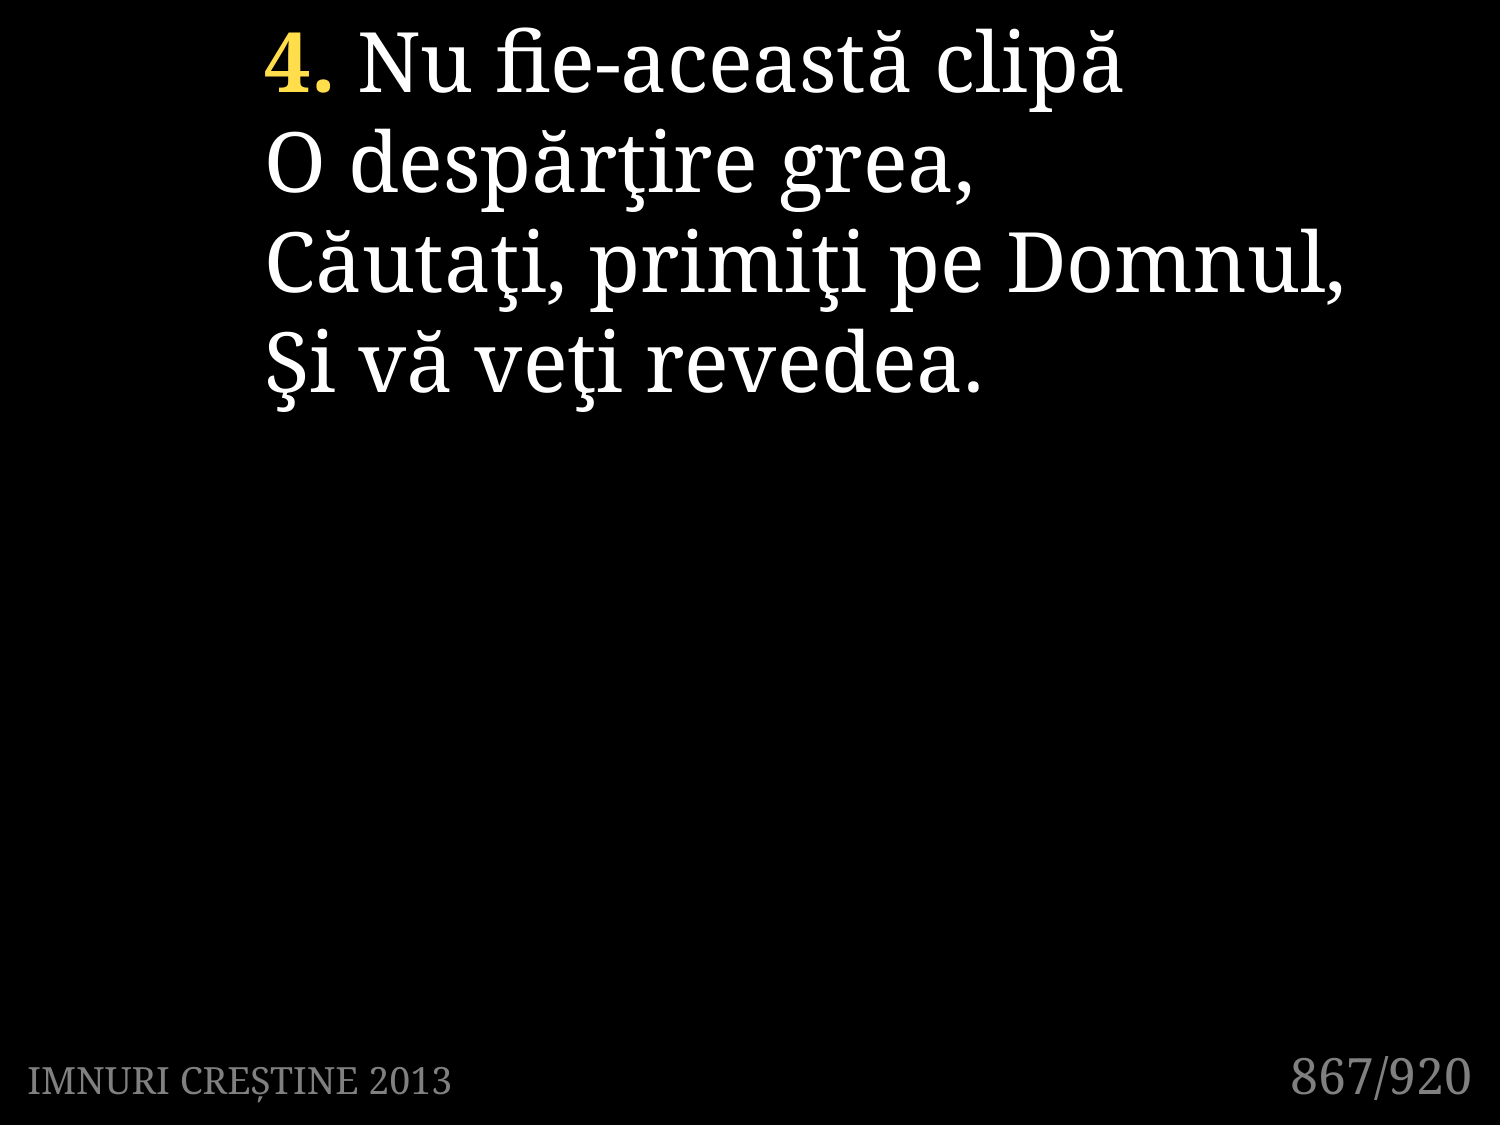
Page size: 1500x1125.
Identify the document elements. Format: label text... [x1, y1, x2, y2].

text_box IMNURI CREȘTINE 2013 [12, 1049, 637, 1110]
text_box 867/920 [637, 1037, 1488, 1113]
text_box 4. Nu fie-această clipă O despărţire grea, Căutaţi, primiţi pe Domnul, Şi vă veţi revedea. [249, 2, 1500, 417]
